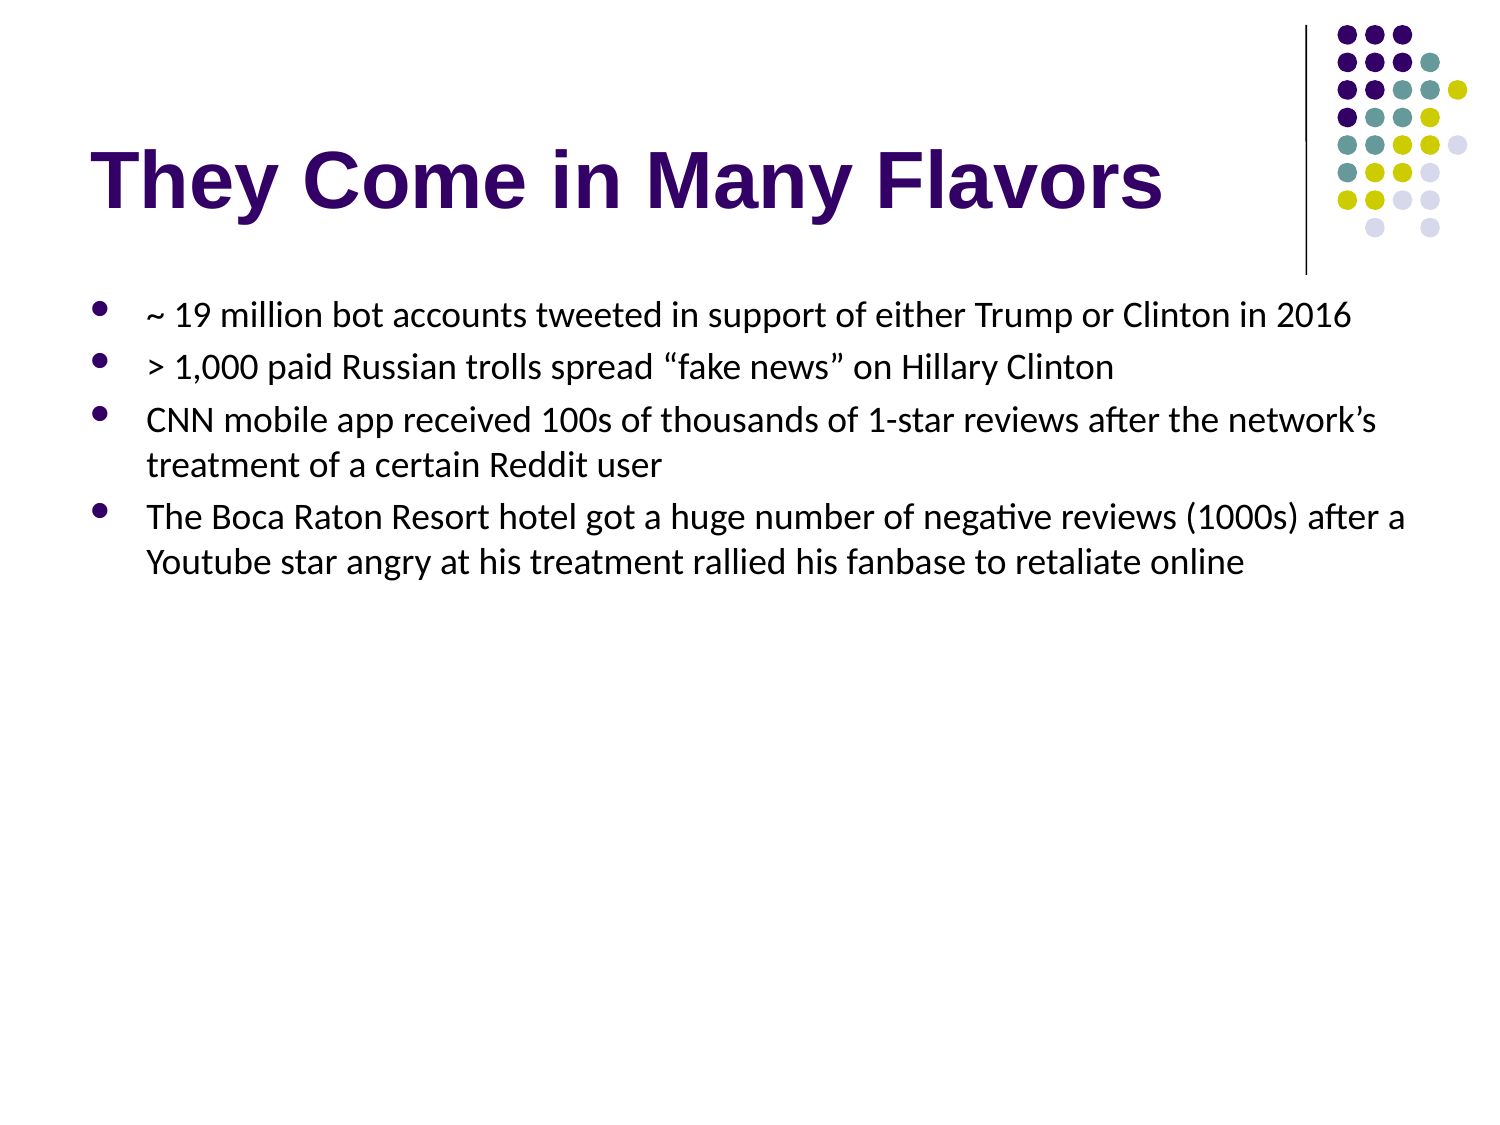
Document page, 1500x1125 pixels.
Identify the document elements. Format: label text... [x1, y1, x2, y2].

list ~ 19 million bot accounts tweeted in support of either Trump or Clinton in 2016 > 1,000 paid Russian trolls spread “fake news” on Hillary Clinton CNN mobile app received 100s of thousands of 1-star reviews after the network’s treatment of a certain Reddit user The Boca Raton Resort hotel got a huge number of negative reviews (1000s) after a Youtube star angry at his treatment rallied his fanbase to retaliate online [74, 281, 1426, 1006]
title They Come in Many Flavors [74, 19, 1313, 233]
